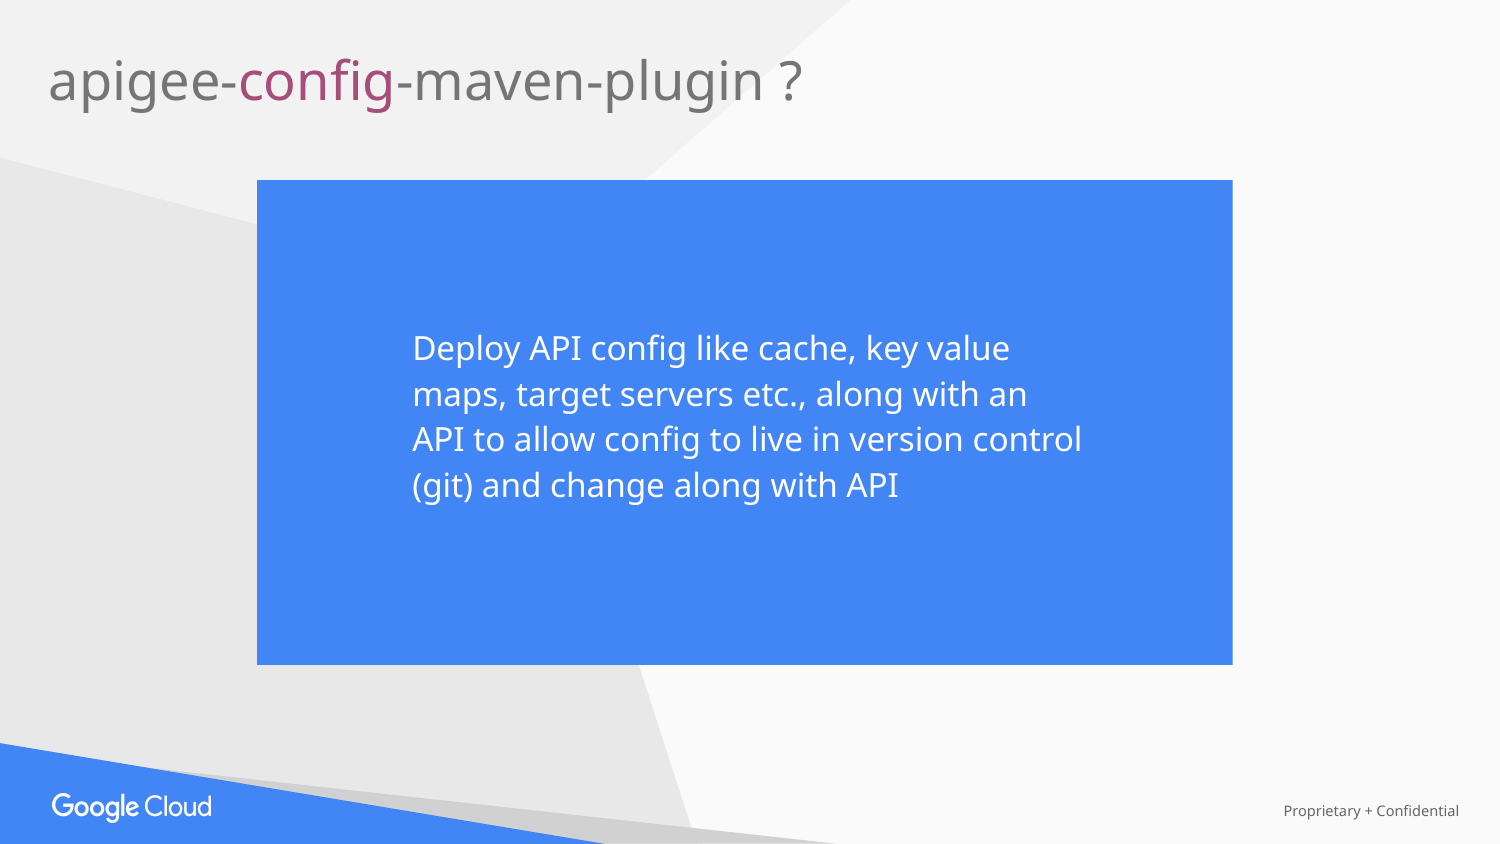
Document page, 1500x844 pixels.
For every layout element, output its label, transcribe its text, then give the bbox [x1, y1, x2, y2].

picture [52, 793, 211, 823]
text_box [257, 180, 1233, 665]
title apigee-config-maven-plugin ? [37, 56, 1146, 102]
text_box Deploy API config like cache, key value maps, target servers etc., along with an API to allow config to live in version control (git) and change along with API [397, 305, 1104, 596]
